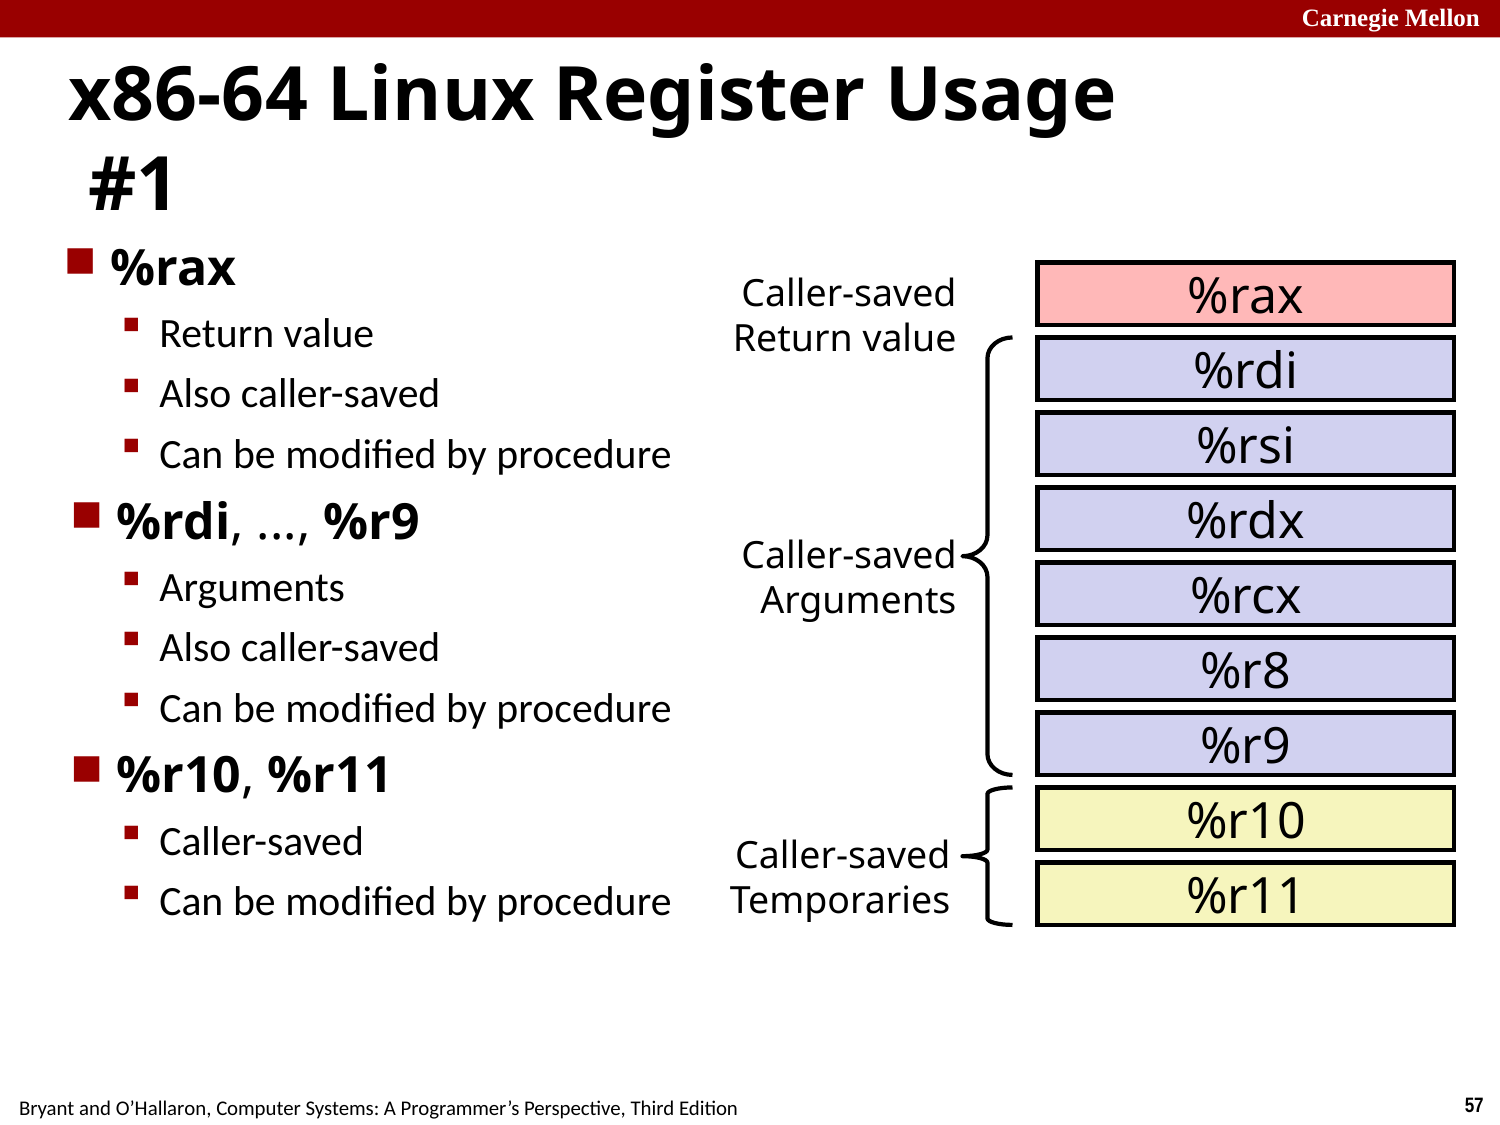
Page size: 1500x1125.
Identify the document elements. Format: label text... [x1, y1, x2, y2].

text_box Caller-saved Arguments [735, 524, 963, 628]
text_box %rdx [1037, 487, 1455, 550]
text_box [963, 337, 1013, 775]
text_box %r10 [1037, 787, 1455, 850]
list %rax Return value Also caller-saved Can be modified by procedure %rdi, ..., %r9 Arguments Also caller-saved Can be modified by procedure %r10, %r11 Caller-saved Can be modified by procedure [62, 228, 730, 1122]
text_box %rdi [1037, 337, 1455, 400]
text_box %r11 [1037, 862, 1455, 925]
text_box %rax [1037, 262, 1455, 325]
text_box %rcx [1037, 562, 1455, 625]
text_box [962, 787, 1013, 925]
title x86-64 Linux Register Usage #1 [62, 41, 1126, 230]
text_box %rsi [1037, 412, 1455, 475]
text_box Caller-saved Temporaries [723, 824, 957, 928]
text_box %r9 [1037, 712, 1455, 775]
text_box %r8 [1037, 637, 1455, 700]
text_box Caller-saved Return value [726, 262, 963, 365]
